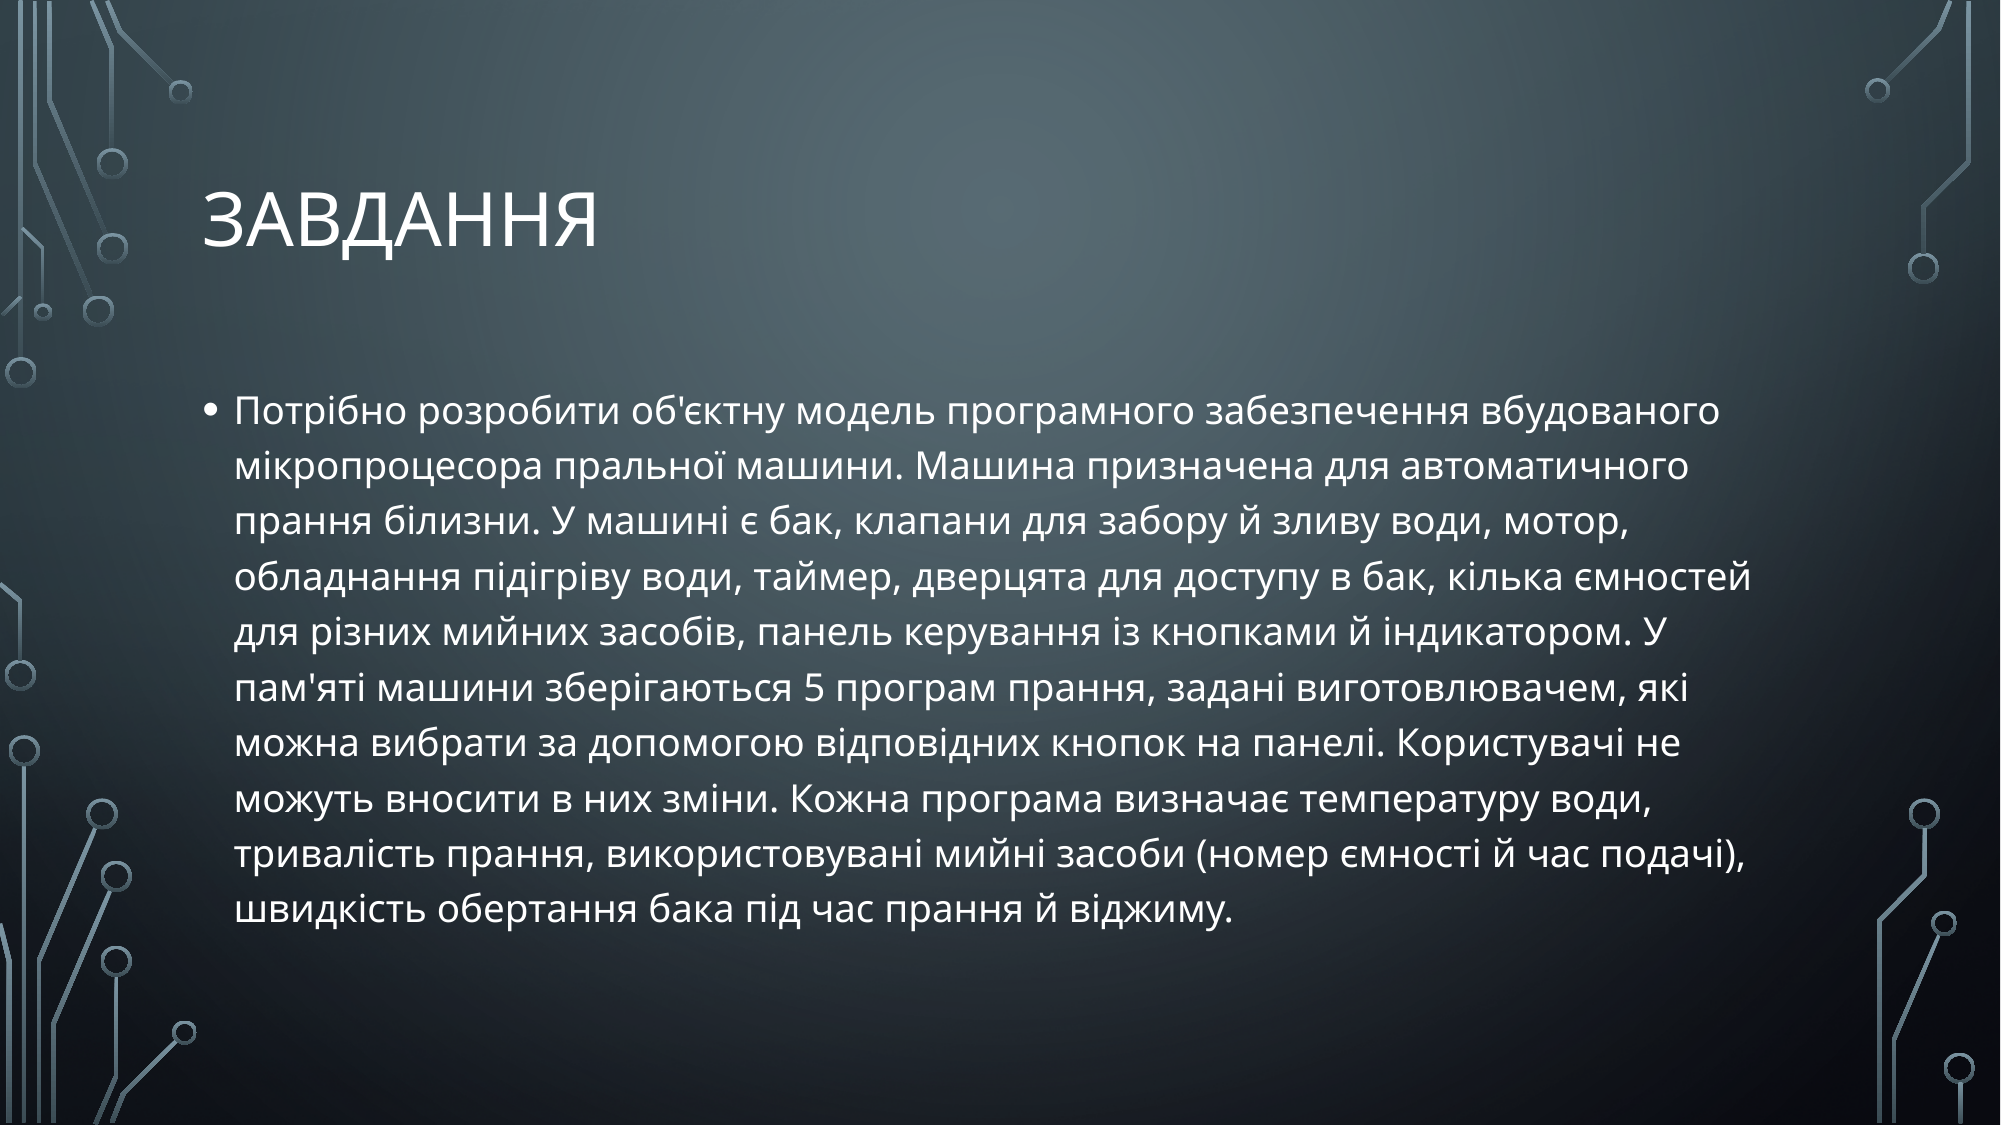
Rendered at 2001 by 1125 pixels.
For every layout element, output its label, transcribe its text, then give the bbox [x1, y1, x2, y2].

title завдання [187, 101, 1813, 344]
list Потрібно розробити об'єктну модель програмного забезпечення вбудованого мікропроцесора пральної машини. Машина призначена для автоматичного прання білизни. У машині є бак, клапани для забору й зливу води, мотор, обладнання підігріву води, таймер, дверцята для доступу в бак, кілька ємностей для різних мийних засобів, панель керування із кнопками й індикатором. У пам'яті машини зберігаються 5 програм прання, задані виготовлювачем, які можна вибрати за допомогою відповідних кнопок на панелі. Користувачі не можуть вносити в них зміни. Кожна програма визначає температуру води, тривалість прання, використовувані мийні засоби (номер ємності й час подачі), швидкість обертання бака під час прання й віджиму. [187, 369, 1813, 950]
